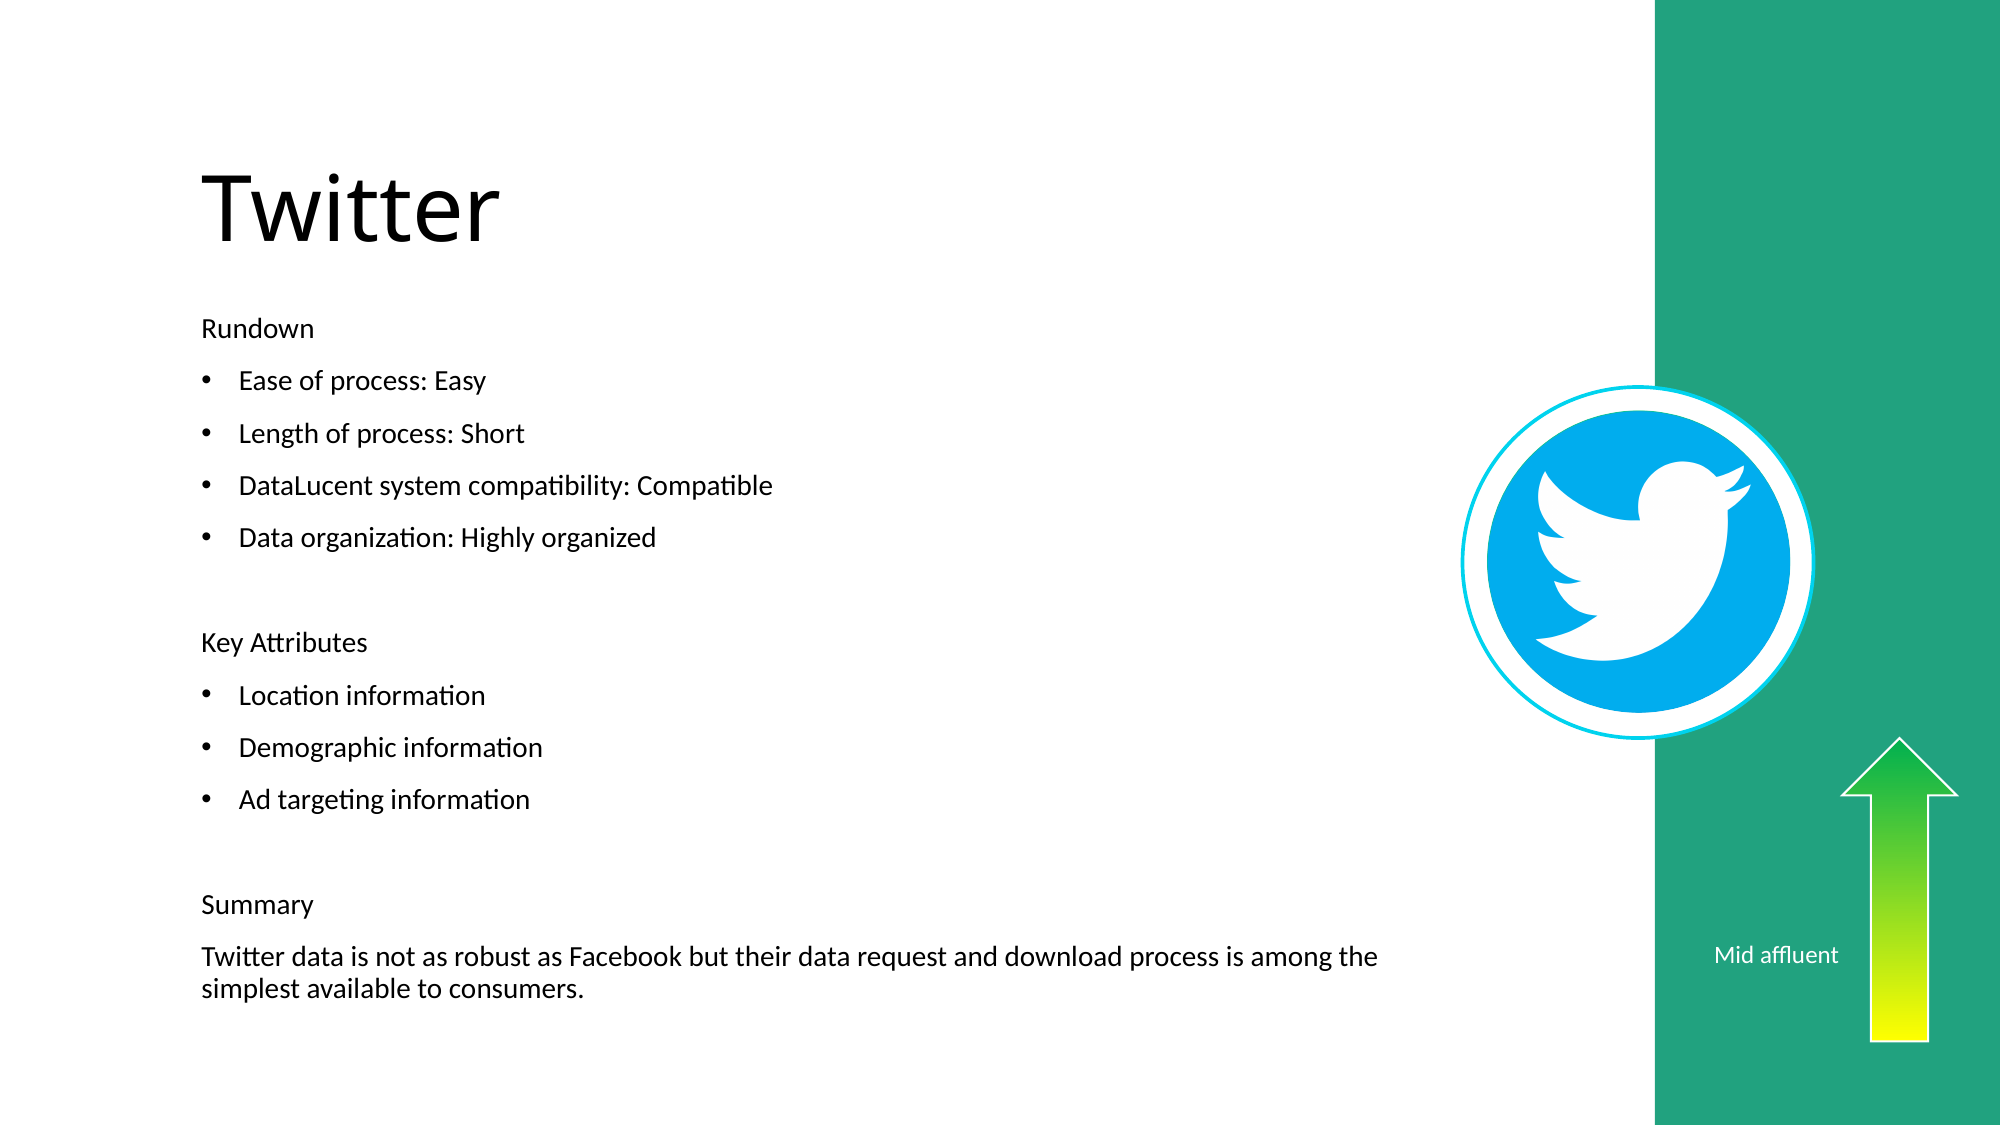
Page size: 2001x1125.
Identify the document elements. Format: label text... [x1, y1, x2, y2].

text_box Mid affluent [1631, 931, 1854, 977]
text_box [1558, 720, 1718, 740]
text_box [1654, 0, 2000, 1125]
picture [1481, 405, 1796, 720]
list Rundown Ease of process: Easy Length of process: Short DataLucent system compatibility: Compatible Data organization: Highly organized Key Attributes Location information Demographic information Ad targeting information Summary Twitter data is not as robust as Facebook but their data request and download process is among the simplest available to consumers. [186, 275, 1413, 1043]
text_box [1839, 736, 1960, 1043]
text_box [1461, 481, 1481, 644]
text_box [1796, 483, 1815, 642]
title Twitter [186, 102, 1413, 275]
text_box [1558, 385, 1718, 405]
